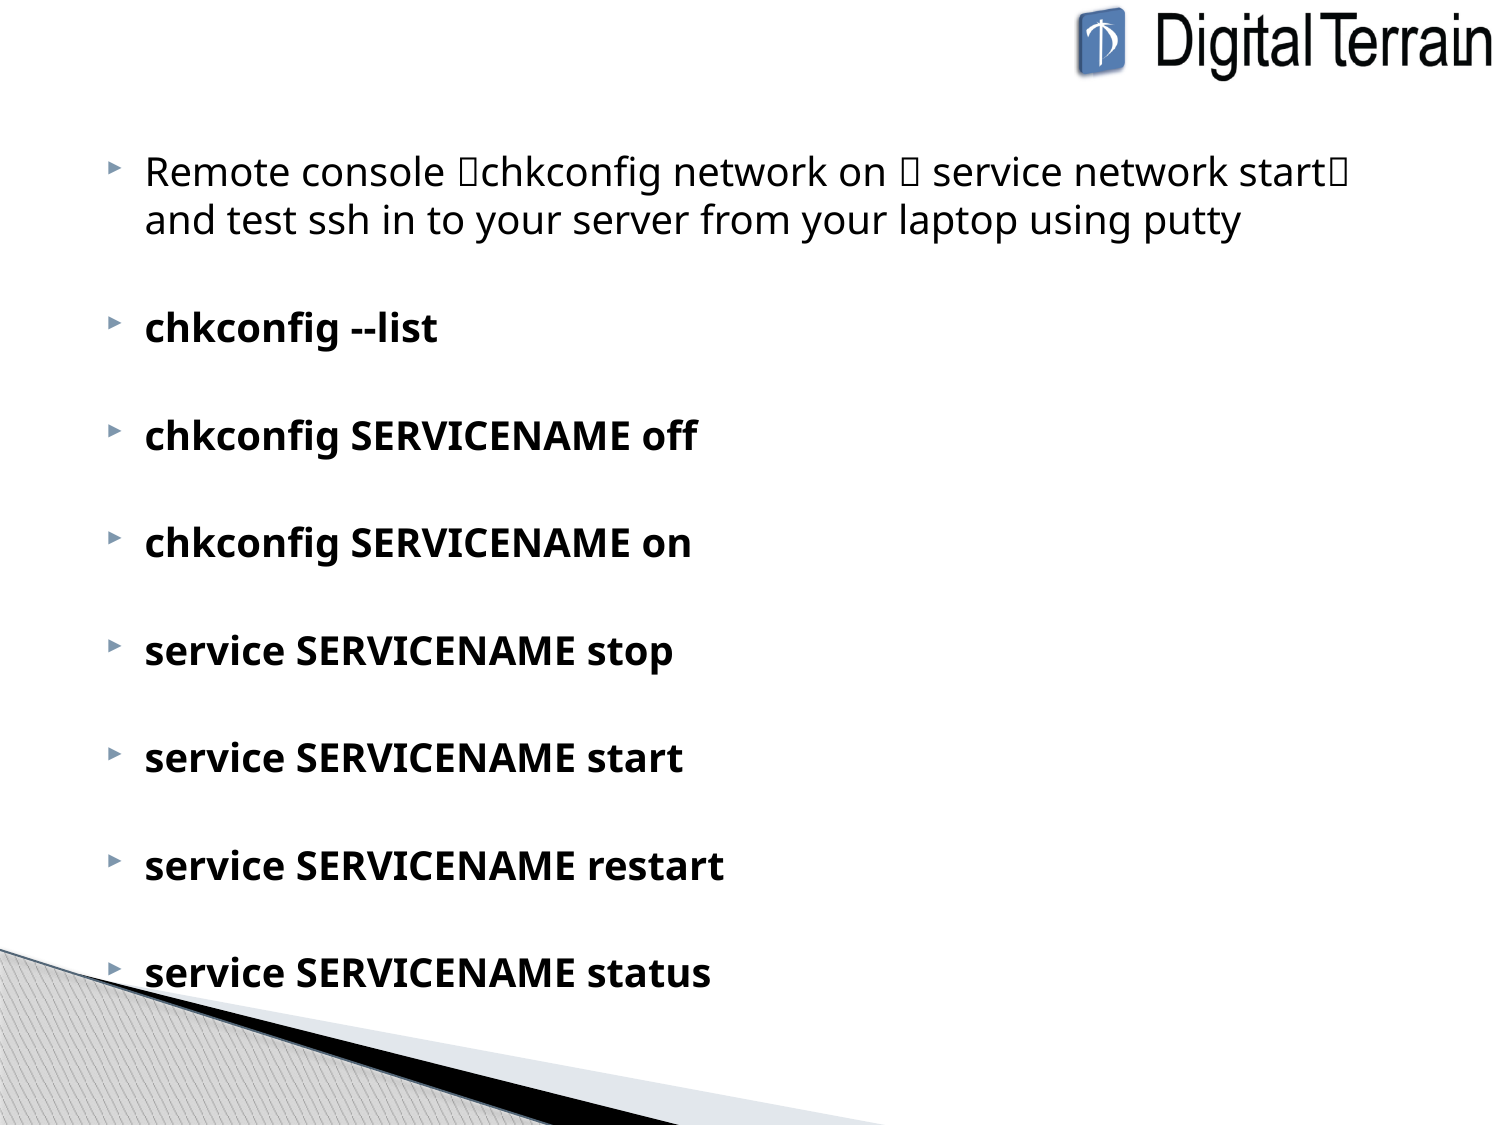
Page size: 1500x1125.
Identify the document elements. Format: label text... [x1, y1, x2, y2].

picture [1074, 0, 1500, 88]
list Remote console chkconfig network on  service network start and test ssh in to your server from your laptop using putty chkconfig --list chkconfig SERVICENAME off chkconfig SERVICENAME on service SERVICENAME stop service SERVICENAME start service SERVICENAME restart service SERVICENAME status [75, 139, 1425, 1013]
